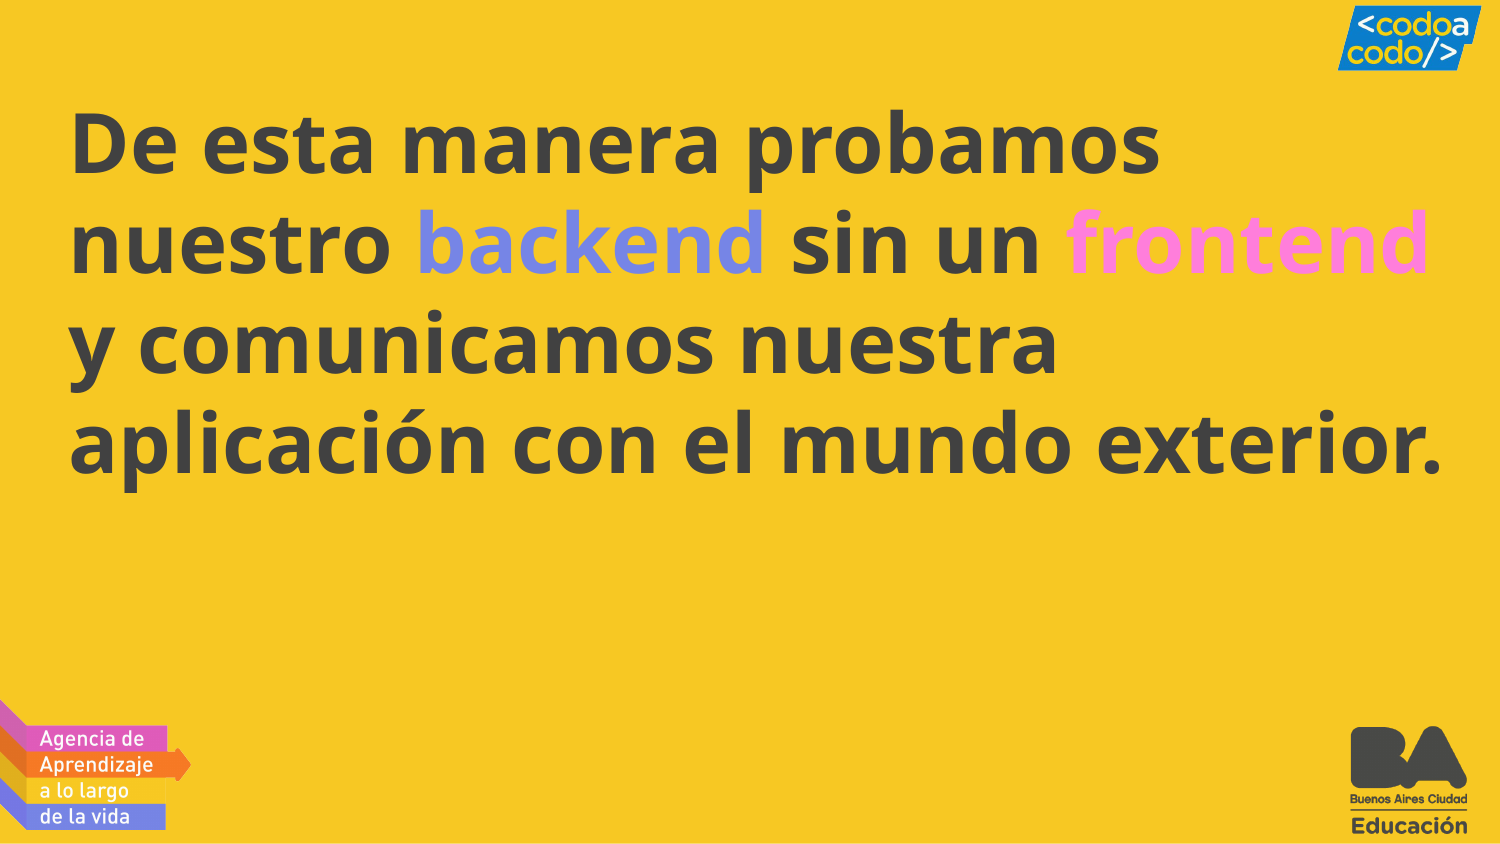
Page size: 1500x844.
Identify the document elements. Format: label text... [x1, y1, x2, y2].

title De esta manera probamos nuestro backend sin un frontend y comunicamos nuestra aplicación con el mundo exterior. [66, 88, 1454, 491]
picture [1337, 5, 1482, 71]
picture [1297, 668, 1500, 844]
picture [0, 699, 191, 830]
